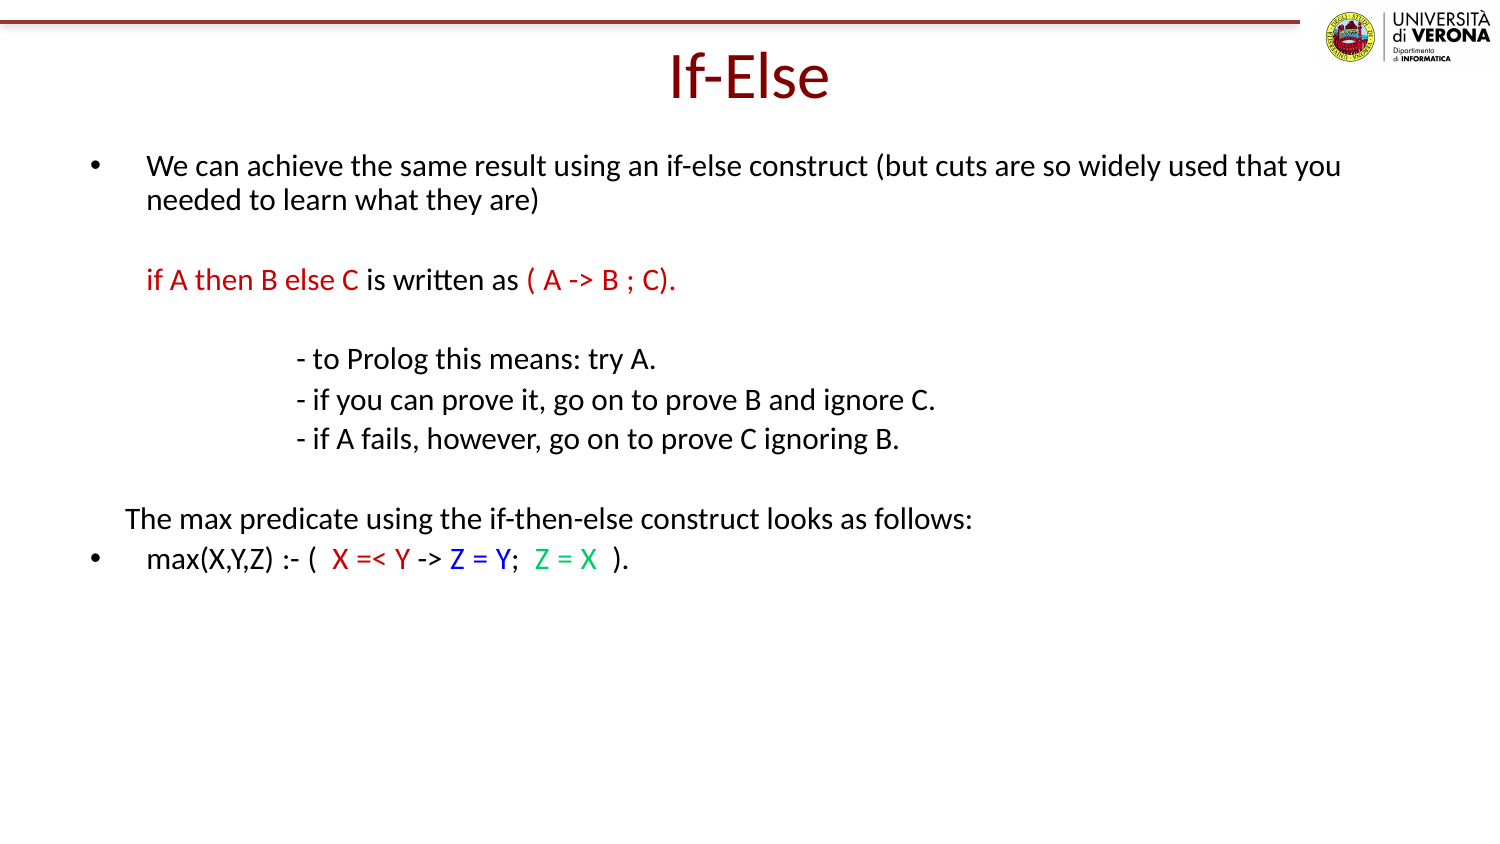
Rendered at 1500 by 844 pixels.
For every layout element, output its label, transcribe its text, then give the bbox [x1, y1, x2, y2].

title If-Else [75, 1, 1425, 142]
list We can achieve the same result using an if-else construct (but cuts are so widely used that you needed to learn what they are) if A then B else C is written as ( A -> B ; C). - to Prolog this means: try A. - if you can prove it, go on to prove B and ignore C. - if A fails, however, go on to prove C ignoring B. The max predicate using the if-then-else construct looks as follows: max(X,Y,Z) :- ( X =< Y -> Z = Y; Z = X ). [75, 142, 1425, 754]
picture [1425, 3, 1500, 68]
